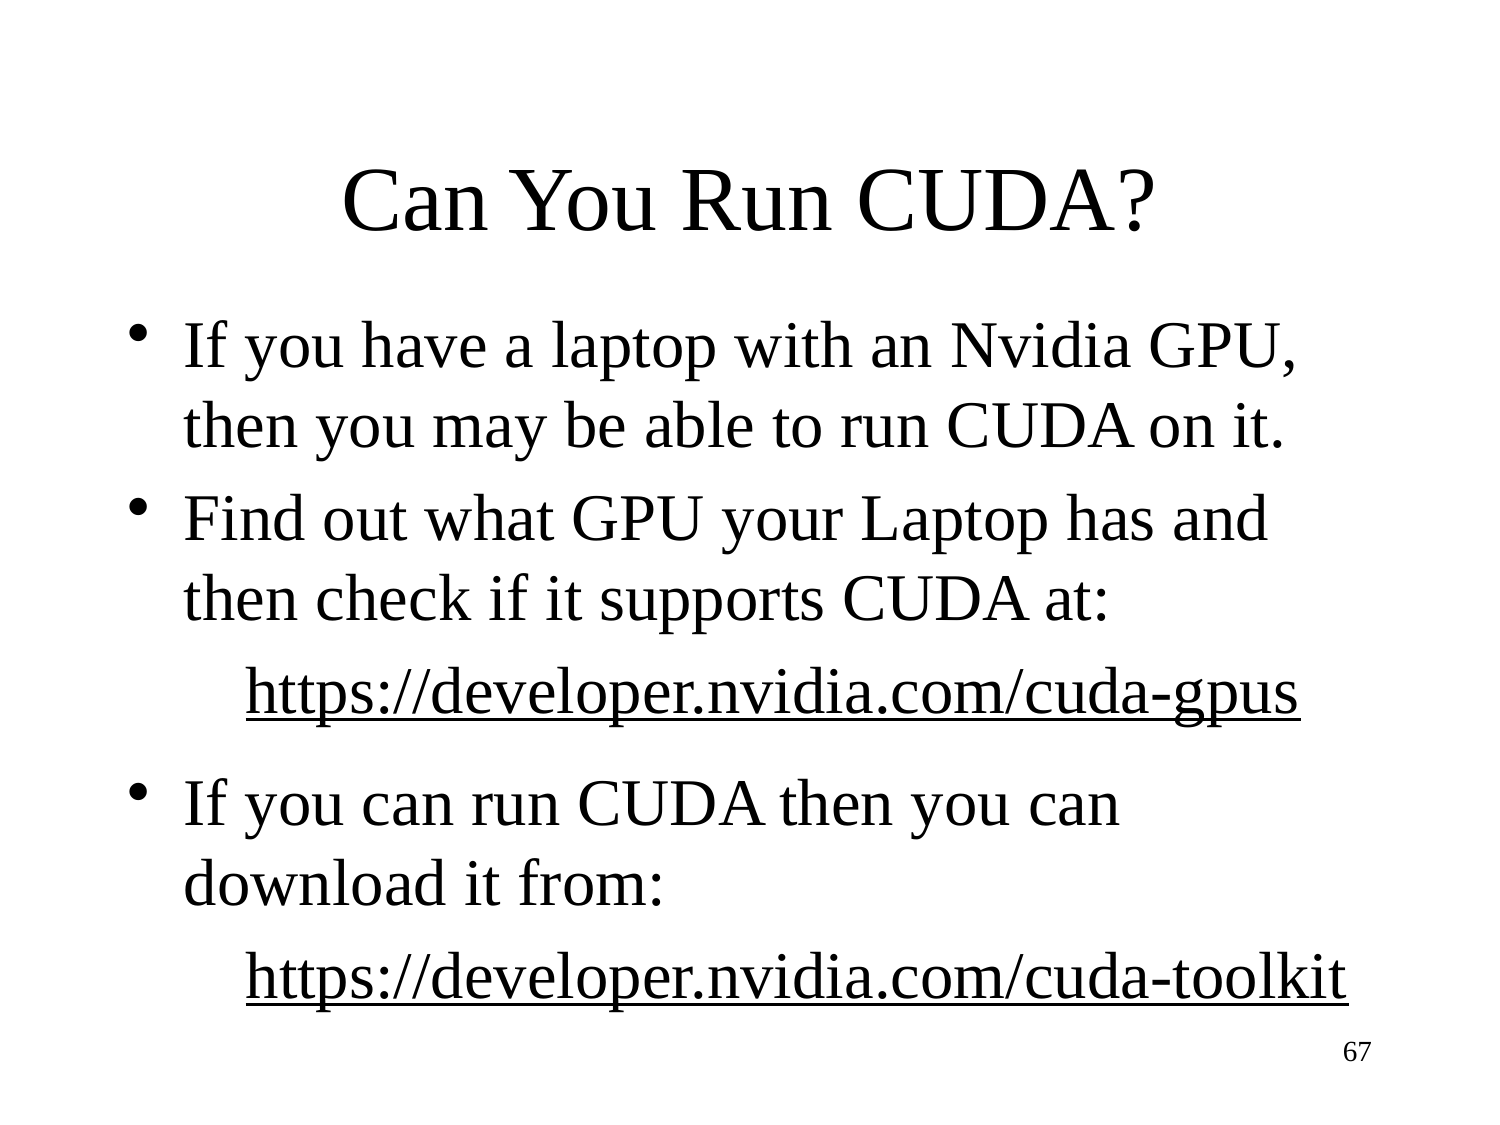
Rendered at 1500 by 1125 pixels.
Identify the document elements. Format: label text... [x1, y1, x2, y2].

list If you have a laptop with an Nvidia GPU, then you may be able to run CUDA on it. Find out what GPU your Laptop has and then check if it supports CUDA at: https://developer.nvidia.com/cuda-gpus [112, 293, 1388, 751]
text_box If you can run CUDA then you can download it from: https://developer.nvidia.com/cuda-toolkit [112, 751, 1388, 1047]
title Can You Run CUDA? [112, 99, 1388, 288]
slide_number 67 [1074, 1047, 1388, 1101]
